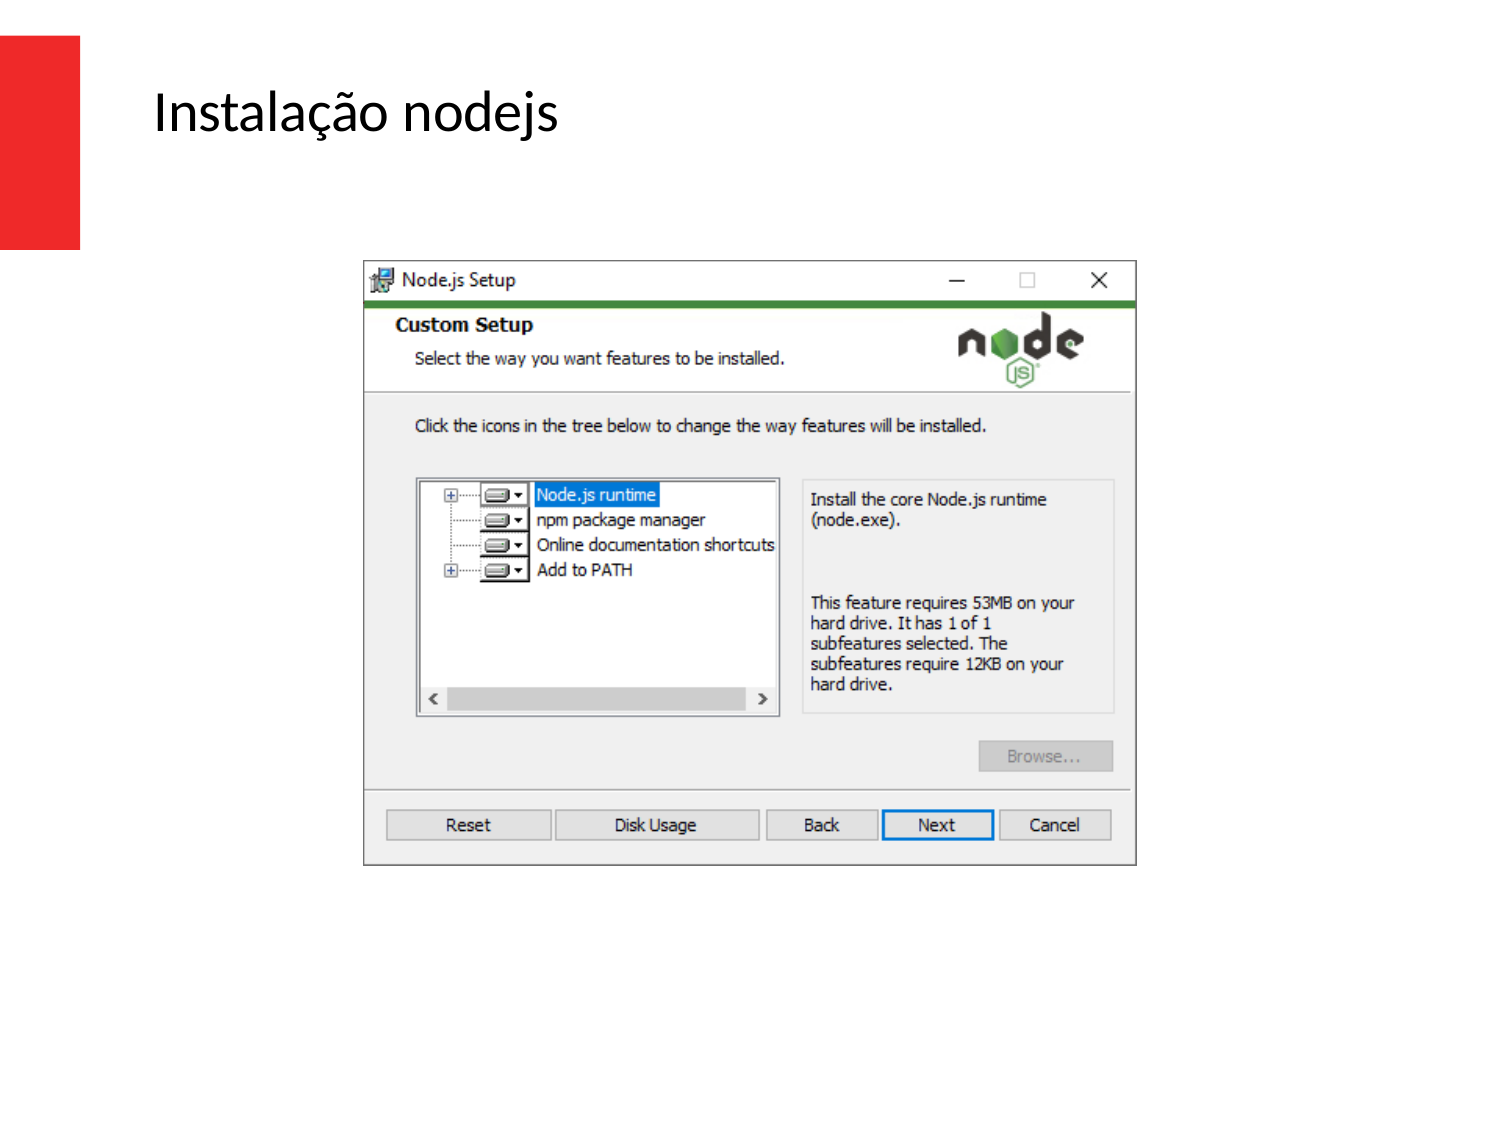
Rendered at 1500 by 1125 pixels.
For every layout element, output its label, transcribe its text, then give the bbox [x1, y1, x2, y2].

text_box Instalação nodejs [151, 70, 565, 261]
picture [363, 260, 1137, 866]
